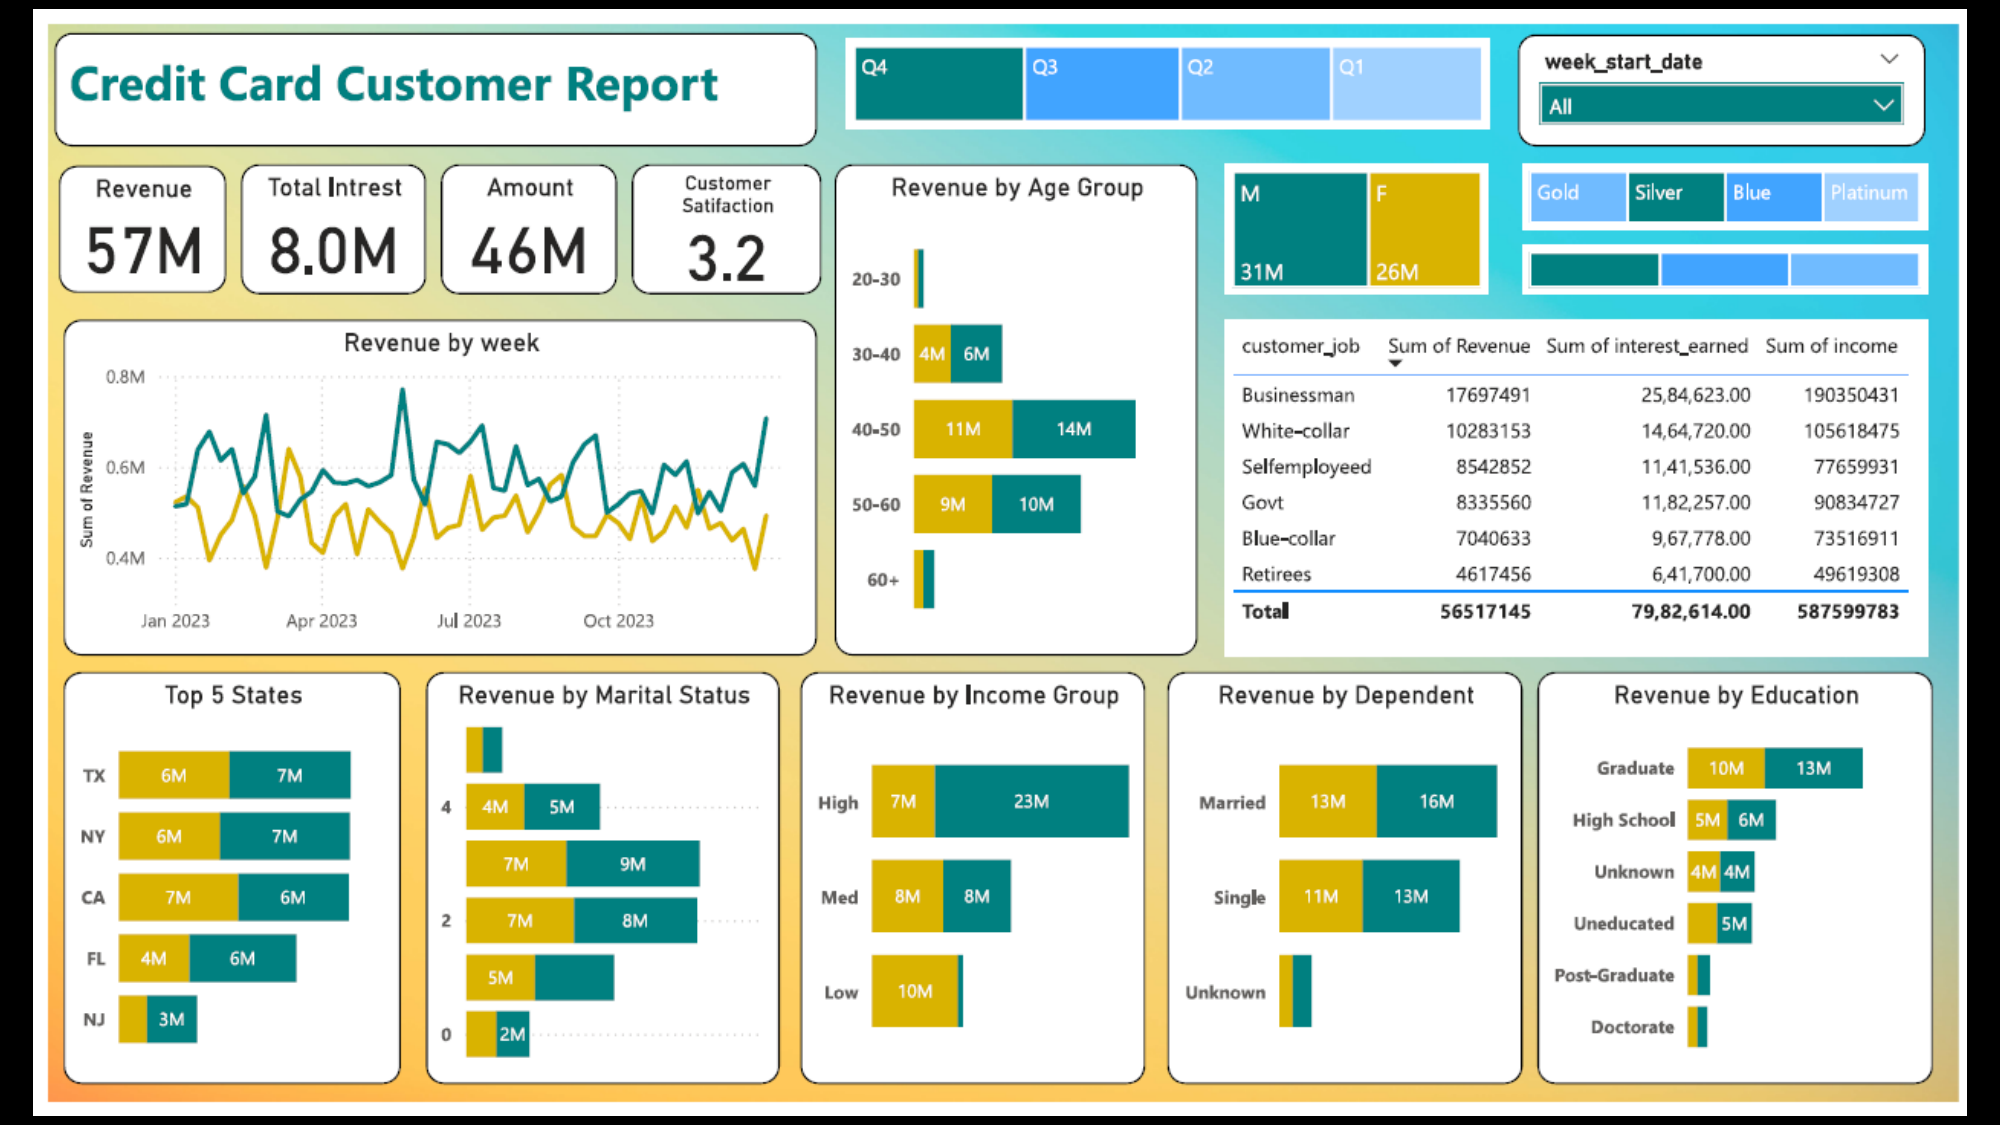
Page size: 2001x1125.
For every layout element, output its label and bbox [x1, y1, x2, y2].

list [33, 9, 1967, 1116]
